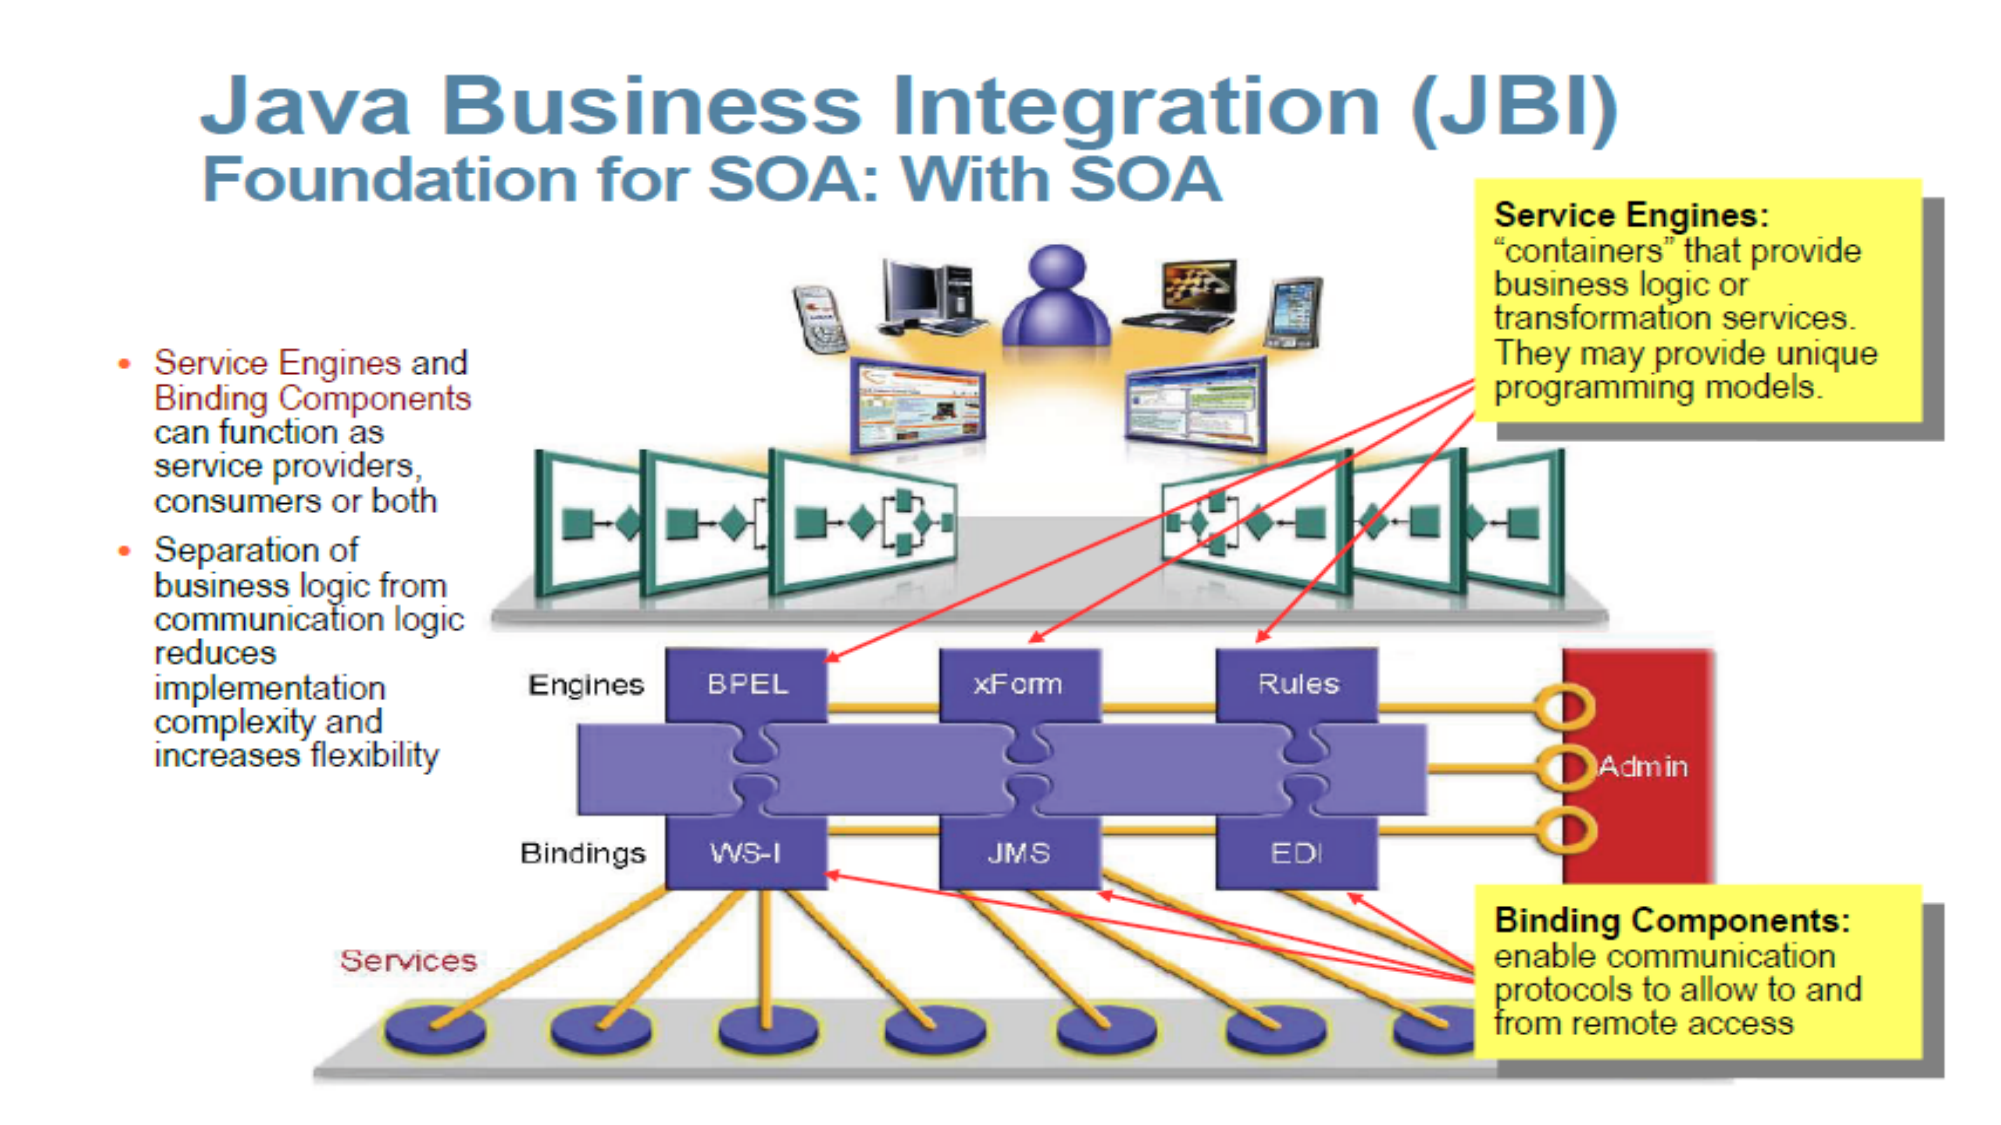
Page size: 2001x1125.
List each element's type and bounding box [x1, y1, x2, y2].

picture [108, 42, 1976, 1100]
